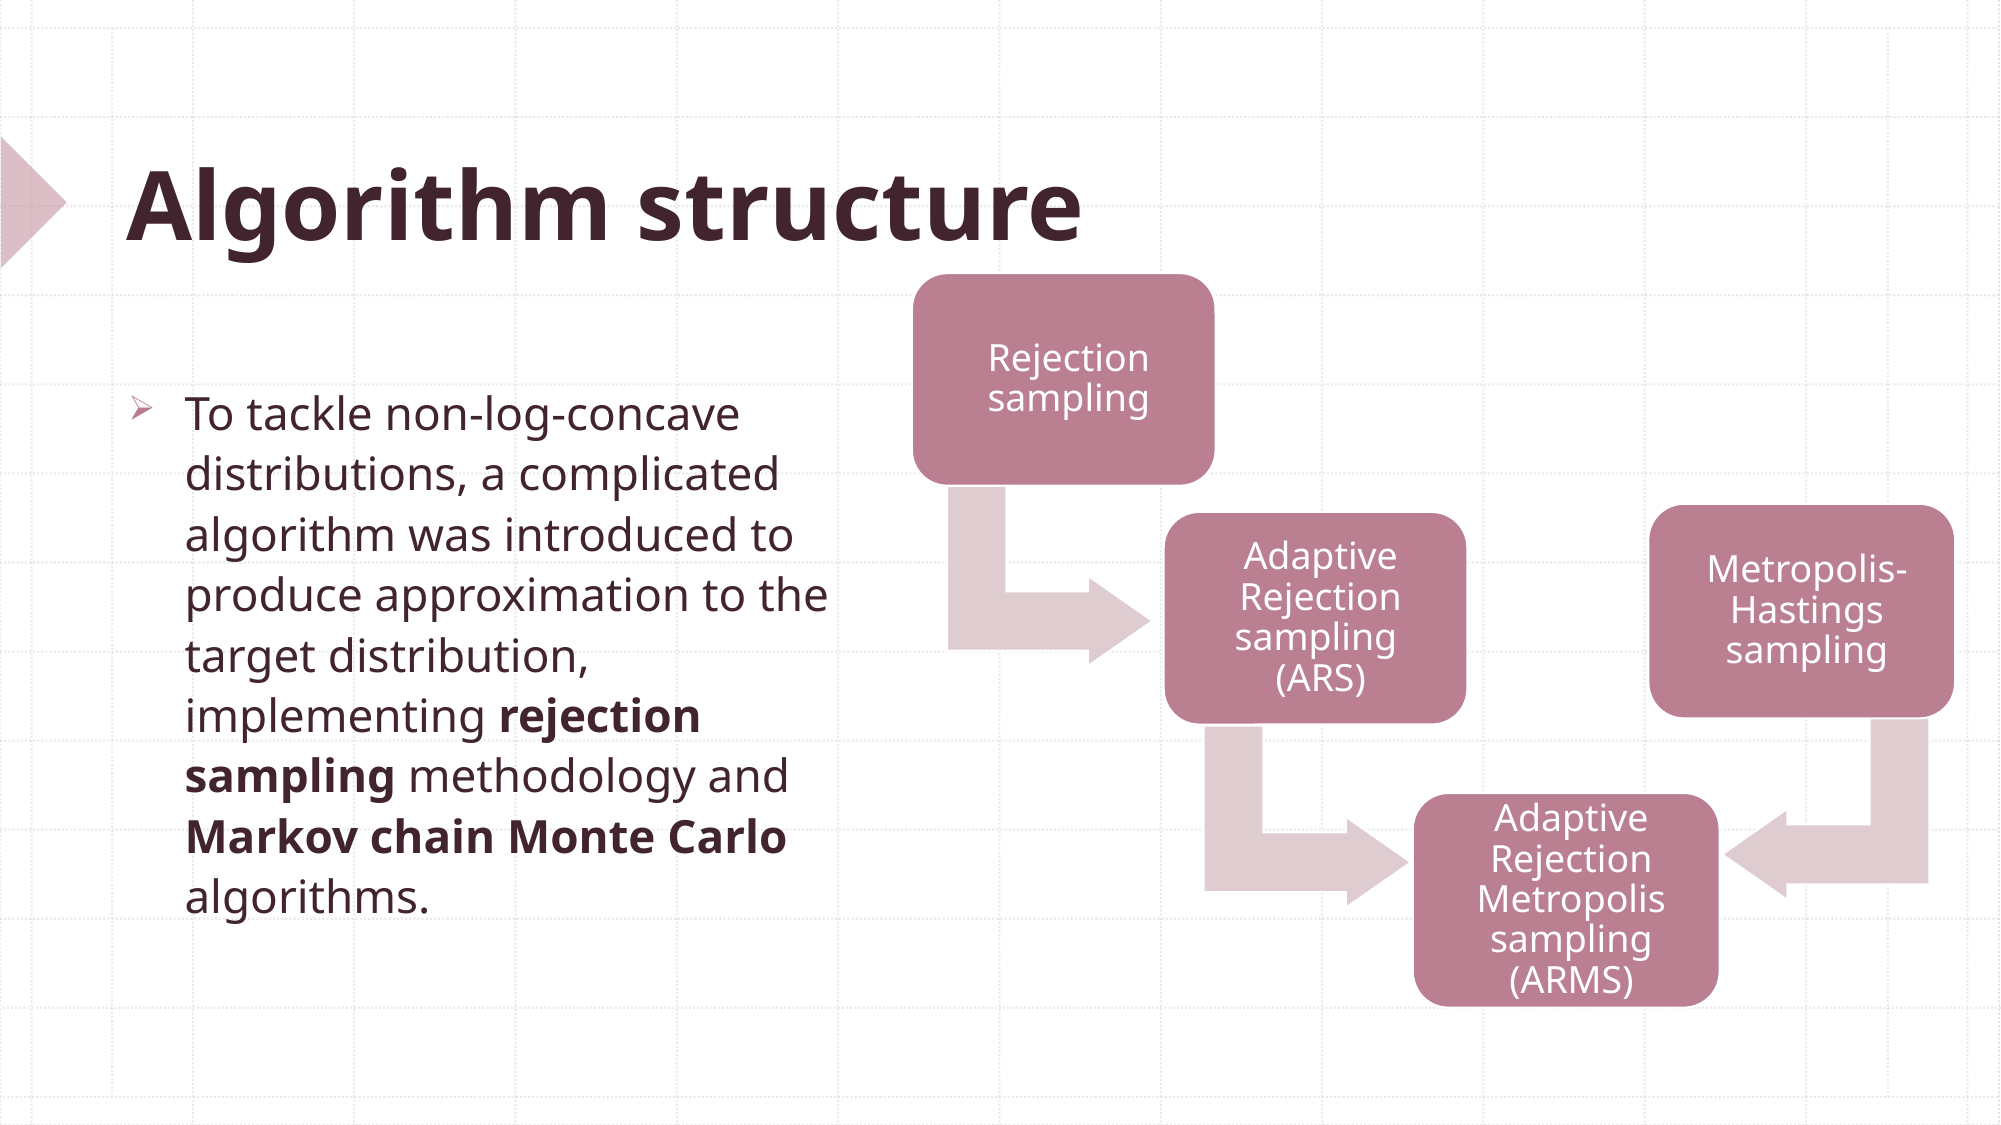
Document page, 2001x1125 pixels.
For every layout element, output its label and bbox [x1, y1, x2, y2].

text_box [1412, 478, 1980, 1008]
text_box [0, 0, 2000, 1125]
text_box [911, 265, 1468, 733]
